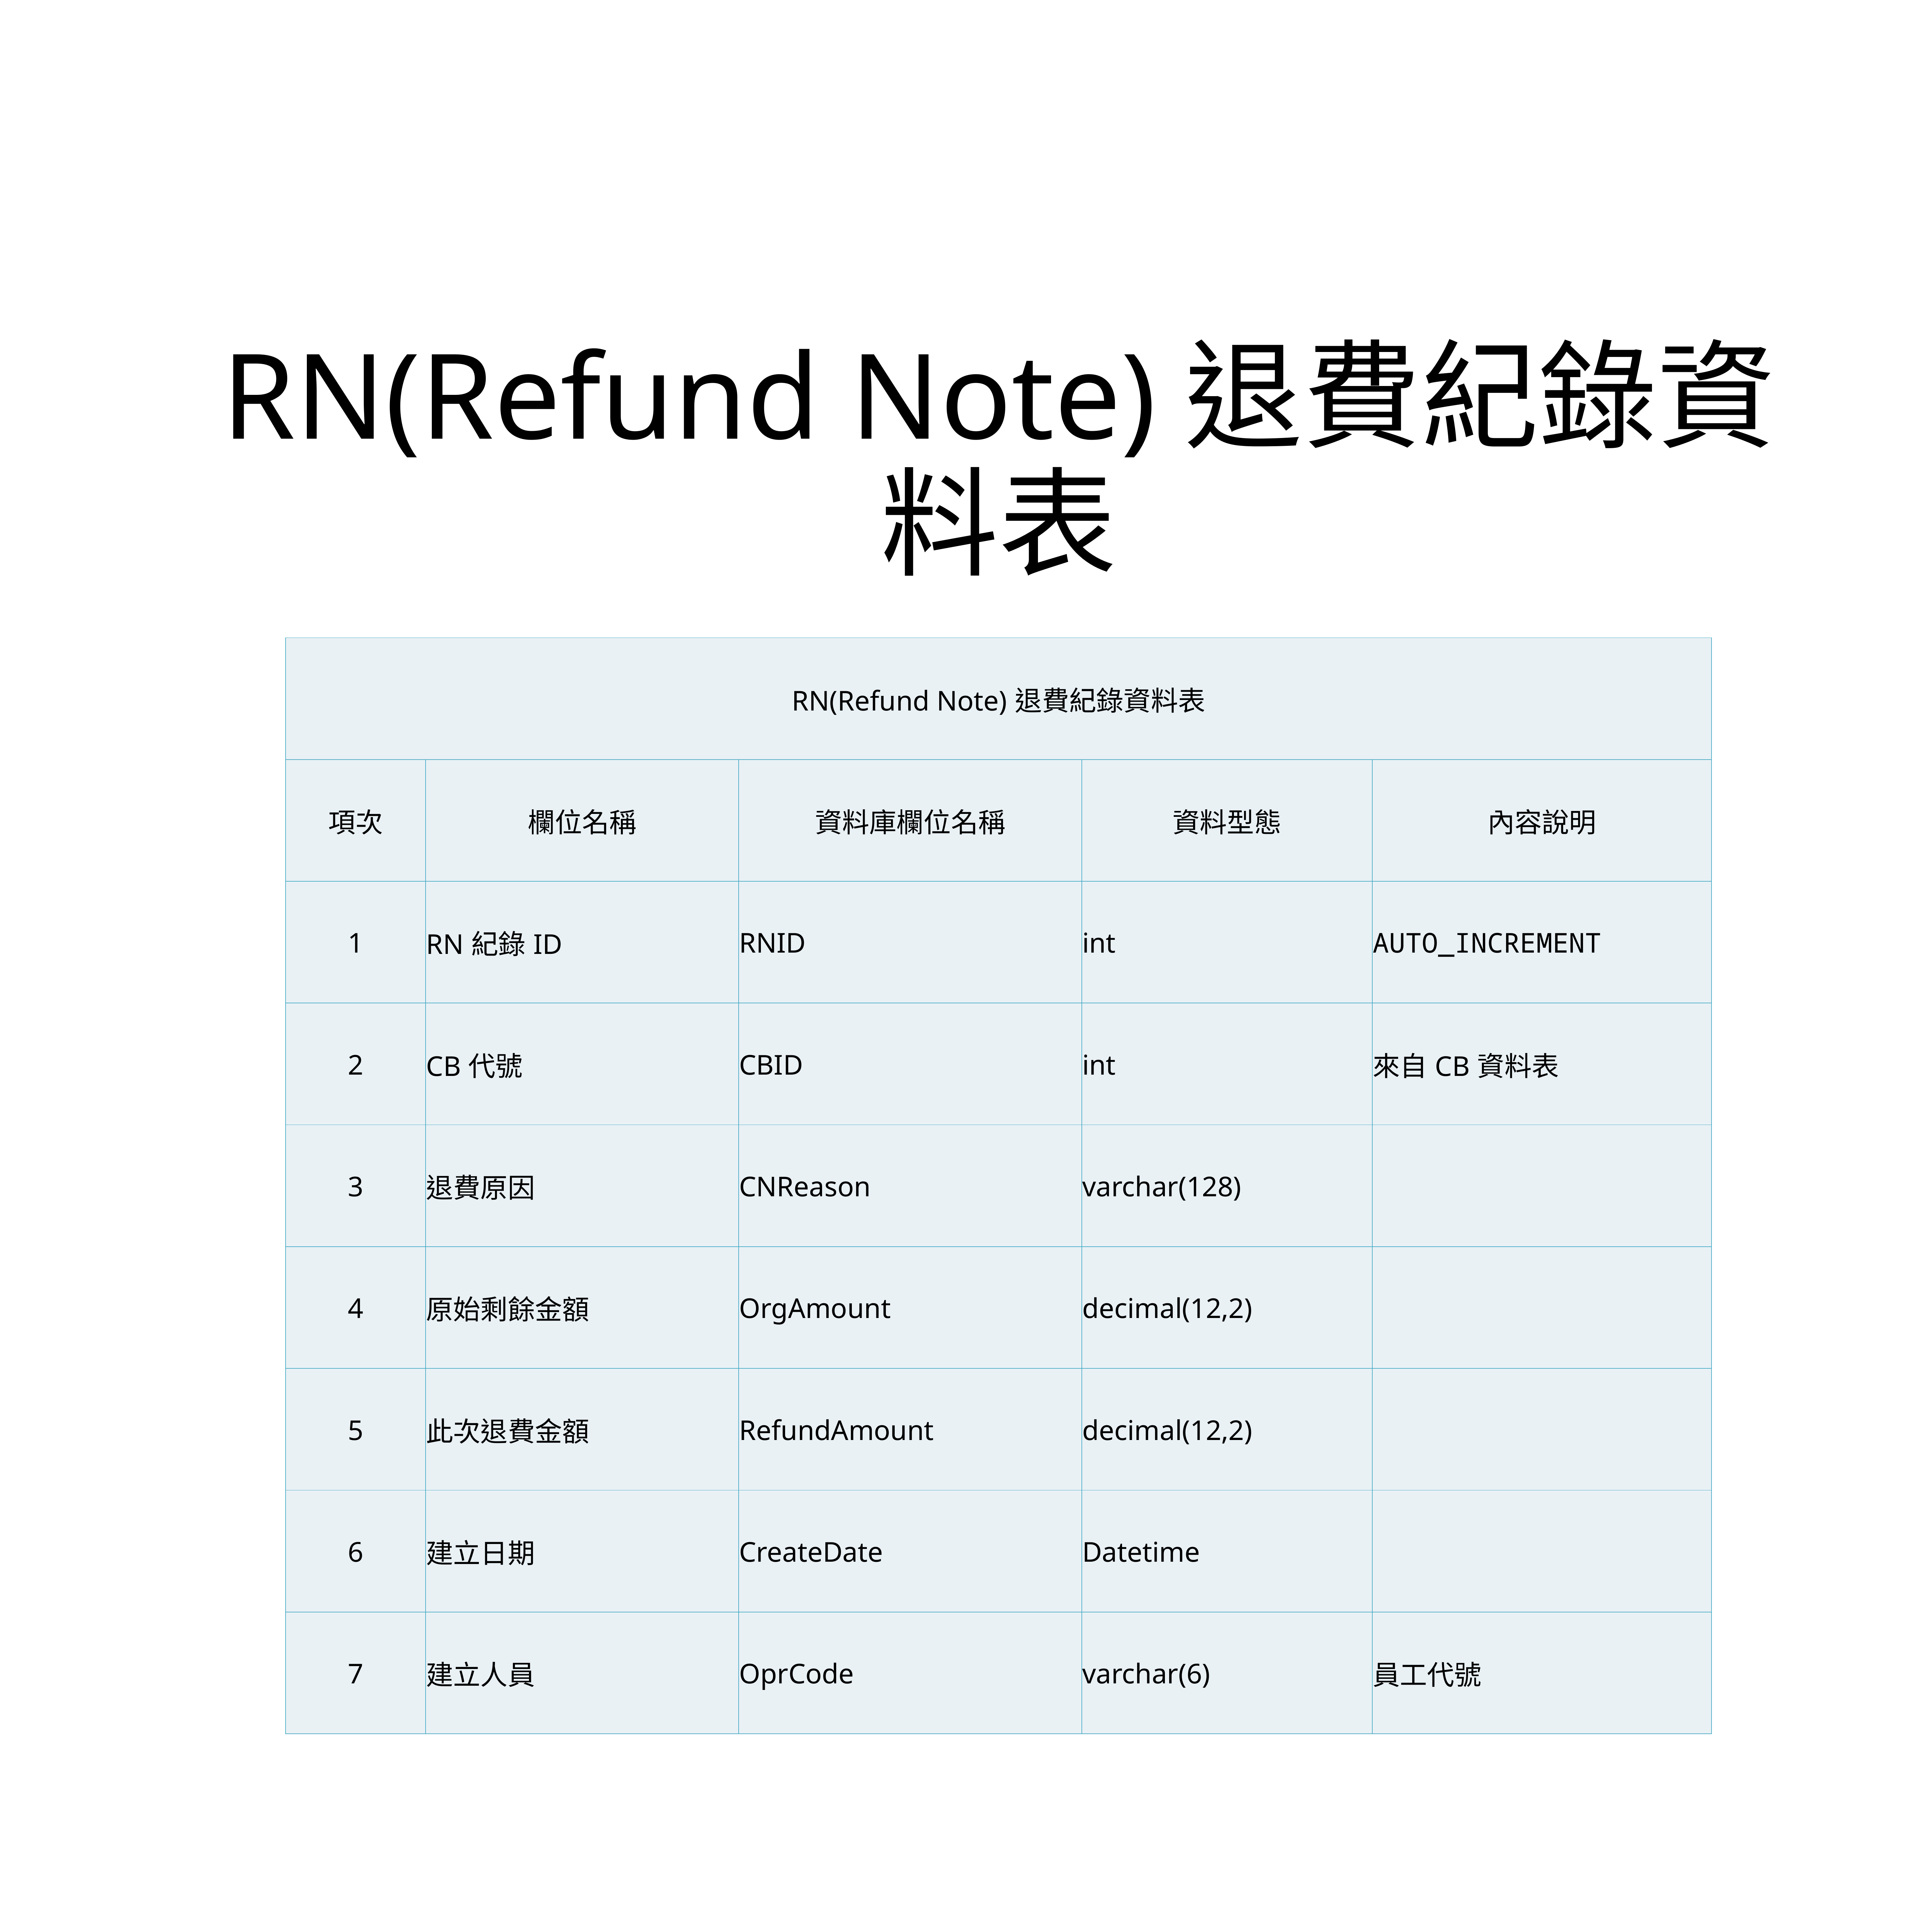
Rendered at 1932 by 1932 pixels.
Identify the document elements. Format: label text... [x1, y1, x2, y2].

table_cell OprCode [739, 1612, 1081, 1733]
table_cell RN紀錄ID [426, 882, 738, 1003]
table_cell 資料庫欄位名稱 [739, 760, 1081, 881]
table_cell CreateDate [739, 1490, 1081, 1612]
table_cell OrgAmount [739, 1247, 1081, 1368]
table_cell 4 [286, 1247, 425, 1368]
table_cell [1373, 1490, 1711, 1612]
table_cell 2 [286, 1003, 425, 1125]
table_cell 7 [286, 1612, 425, 1733]
table_cell 項次 [286, 760, 425, 881]
table_cell 建立人員 [426, 1612, 738, 1733]
table_cell 1 [286, 882, 425, 1003]
table_cell 3 [286, 1125, 425, 1246]
table_cell CNReason [739, 1125, 1081, 1246]
table_cell AUTO_INCREMENT [1373, 882, 1711, 1003]
table_cell decimal(12,2) [1082, 1369, 1372, 1490]
table_cell RefundAmount [739, 1369, 1081, 1490]
table_cell CB代號 [426, 1003, 738, 1125]
table_cell 退費原因 [426, 1125, 738, 1246]
table_cell CBID [739, 1003, 1081, 1125]
table_cell [1373, 1369, 1711, 1490]
table_cell 來自CB資料表 [1373, 1003, 1711, 1125]
table_cell int [1082, 882, 1372, 1003]
table_cell RNID [739, 882, 1081, 1003]
text_box RN(Refund Note)退費紀錄資料表 [177, 128, 1820, 801]
table_cell 資料型態 [1082, 760, 1372, 881]
table_cell 此次退費金額 [426, 1369, 738, 1490]
table_cell [1373, 1247, 1711, 1368]
table_cell Datetime [1082, 1490, 1372, 1612]
table_cell int [1082, 1003, 1372, 1125]
table_cell varchar(6) [1082, 1612, 1372, 1733]
table_cell varchar(128) [1082, 1125, 1372, 1246]
table_cell 內容說明 [1373, 760, 1711, 881]
table_cell decimal(12,2) [1082, 1247, 1372, 1368]
table_cell 6 [286, 1490, 425, 1612]
table_cell 原始剩餘金額 [426, 1247, 738, 1368]
table_cell 5 [286, 1369, 425, 1490]
table_header RN(Refund Note)退費紀錄資料表 [286, 638, 1711, 759]
table_cell 員工代號 [1373, 1612, 1711, 1733]
table_cell [1373, 1125, 1711, 1246]
table_cell 建立日期 [426, 1490, 738, 1612]
table_cell 欄位名稱 [426, 760, 738, 881]
